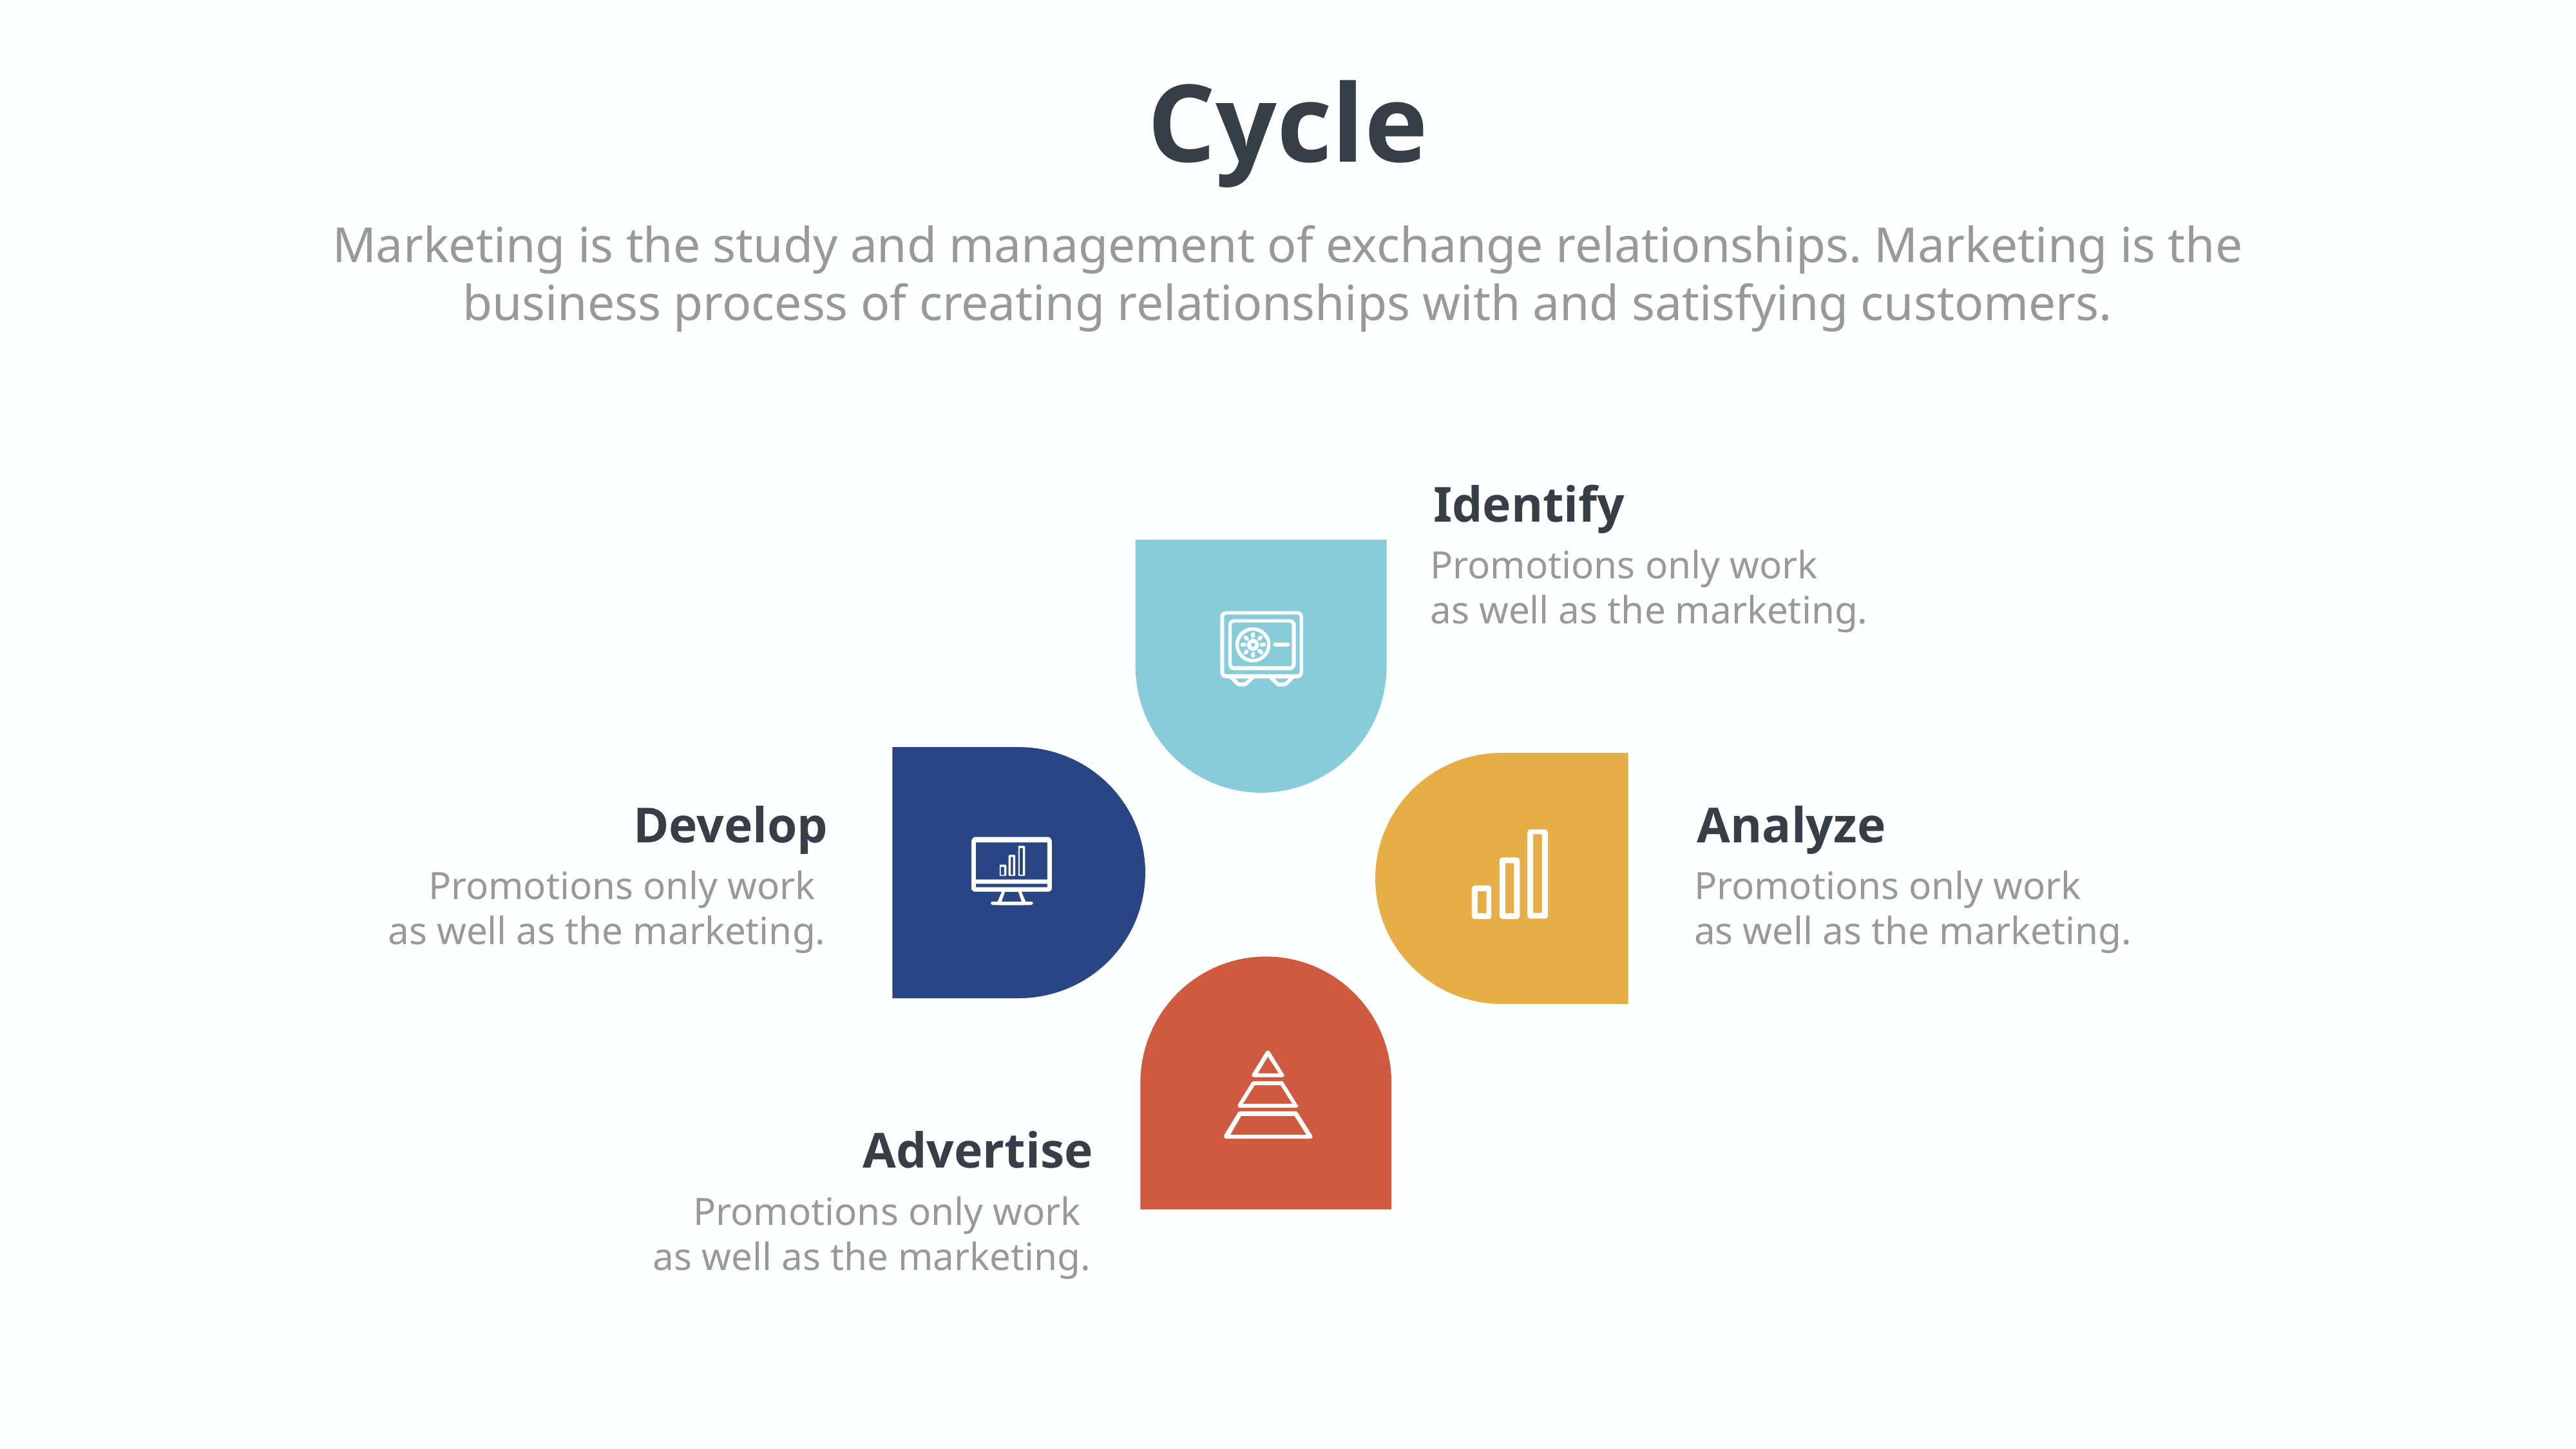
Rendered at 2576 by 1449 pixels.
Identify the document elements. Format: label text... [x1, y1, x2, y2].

text_box Identify [1424, 468, 1676, 536]
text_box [1471, 829, 1548, 920]
text_box Develop [586, 789, 838, 857]
text_box Cycle [1138, 50, 1438, 188]
text_box Analyze [1687, 789, 1940, 857]
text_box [1220, 611, 1303, 687]
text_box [971, 837, 1053, 905]
text_box Promotions only work as well as the marketing. [1684, 857, 2153, 957]
text_box Marketing is the study and management of exchange relationships. Marketing is the business process of creating relationships with and satisfying customers. [259, 209, 2317, 336]
text_box [1134, 539, 1388, 793]
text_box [1224, 1050, 1313, 1139]
text_box [1140, 956, 1393, 1210]
text_box [1374, 752, 1629, 1005]
text_box Promotions only work as well as the marketing. [357, 857, 835, 957]
text_box Promotions only work as well as the marketing. [622, 1182, 1100, 1283]
text_box Advertise [850, 1115, 1103, 1183]
text_box Promotions only work as well as the marketing. [1420, 536, 1890, 636]
text_box [892, 746, 1147, 999]
